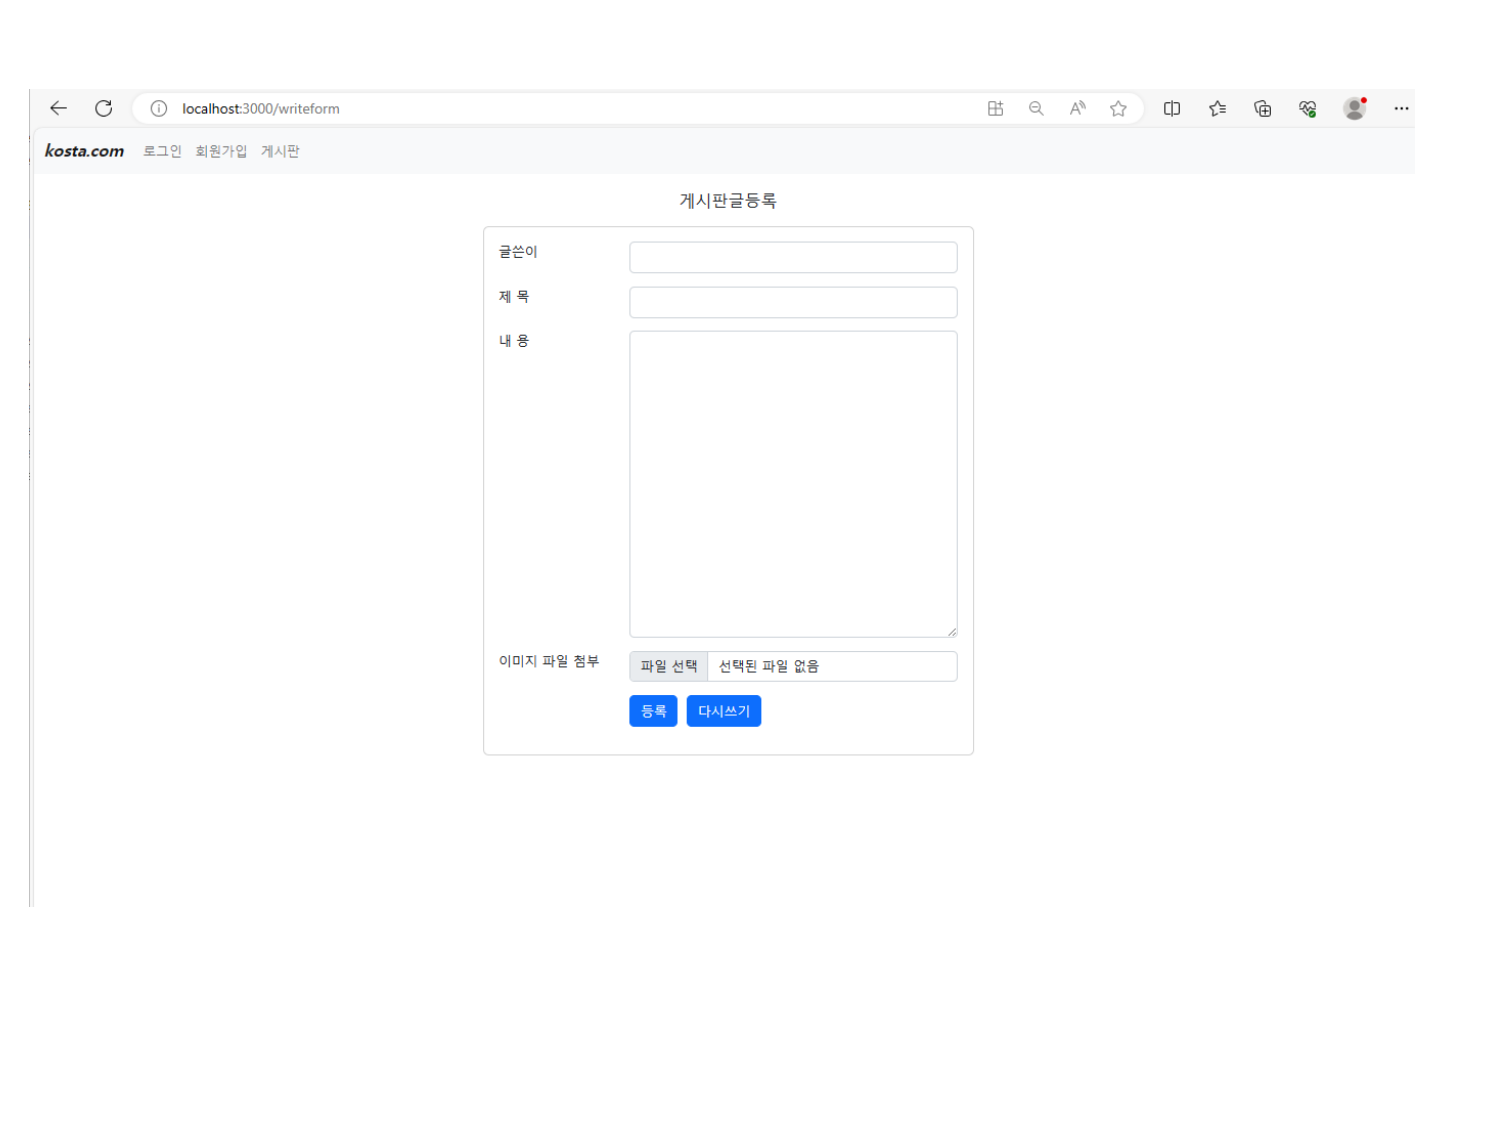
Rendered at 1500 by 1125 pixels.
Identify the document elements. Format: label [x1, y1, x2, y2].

picture [29, 89, 1415, 907]
